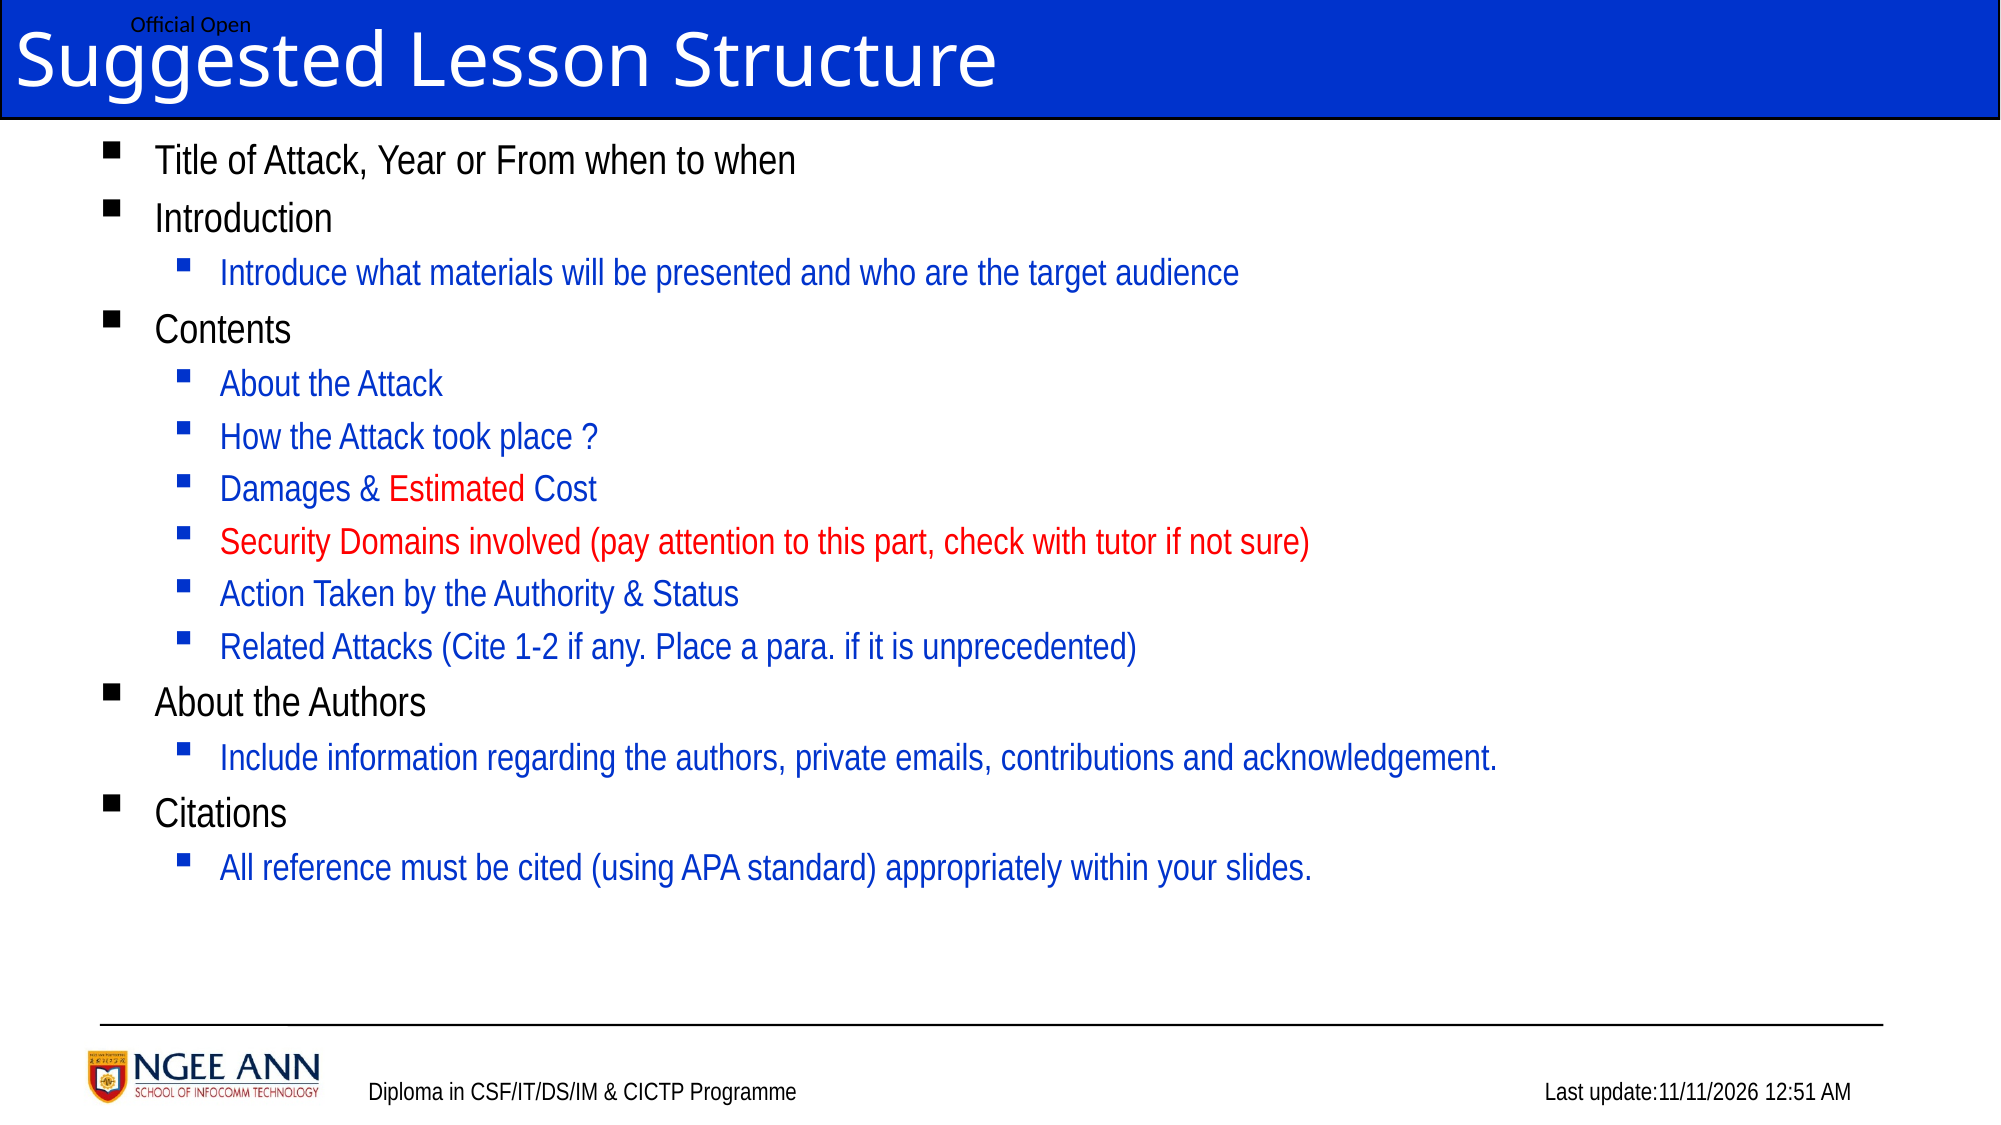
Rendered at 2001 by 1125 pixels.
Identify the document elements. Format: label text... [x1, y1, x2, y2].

title Suggested Lesson Structure [0, 0, 1969, 115]
picture [62, 1028, 344, 1125]
list Title of Attack, Year or From when to when Introduction Introduce what materials will be presented and who are the target audience Contents About the Attack How the Attack took place ? Damages & Estimated Cost Security Domains involved (pay attention to this part, check with tutor if not sure) Action Taken by the Authority & Status Related Attacks (Cite 1-2 if any. Place a para. if it is unprecedented) About the Authors Include information regarding the authors, private emails, contributions and acknowledgement. Citations All reference must be cited (using APA standard) appropriately within your slides. [83, 125, 1867, 1038]
